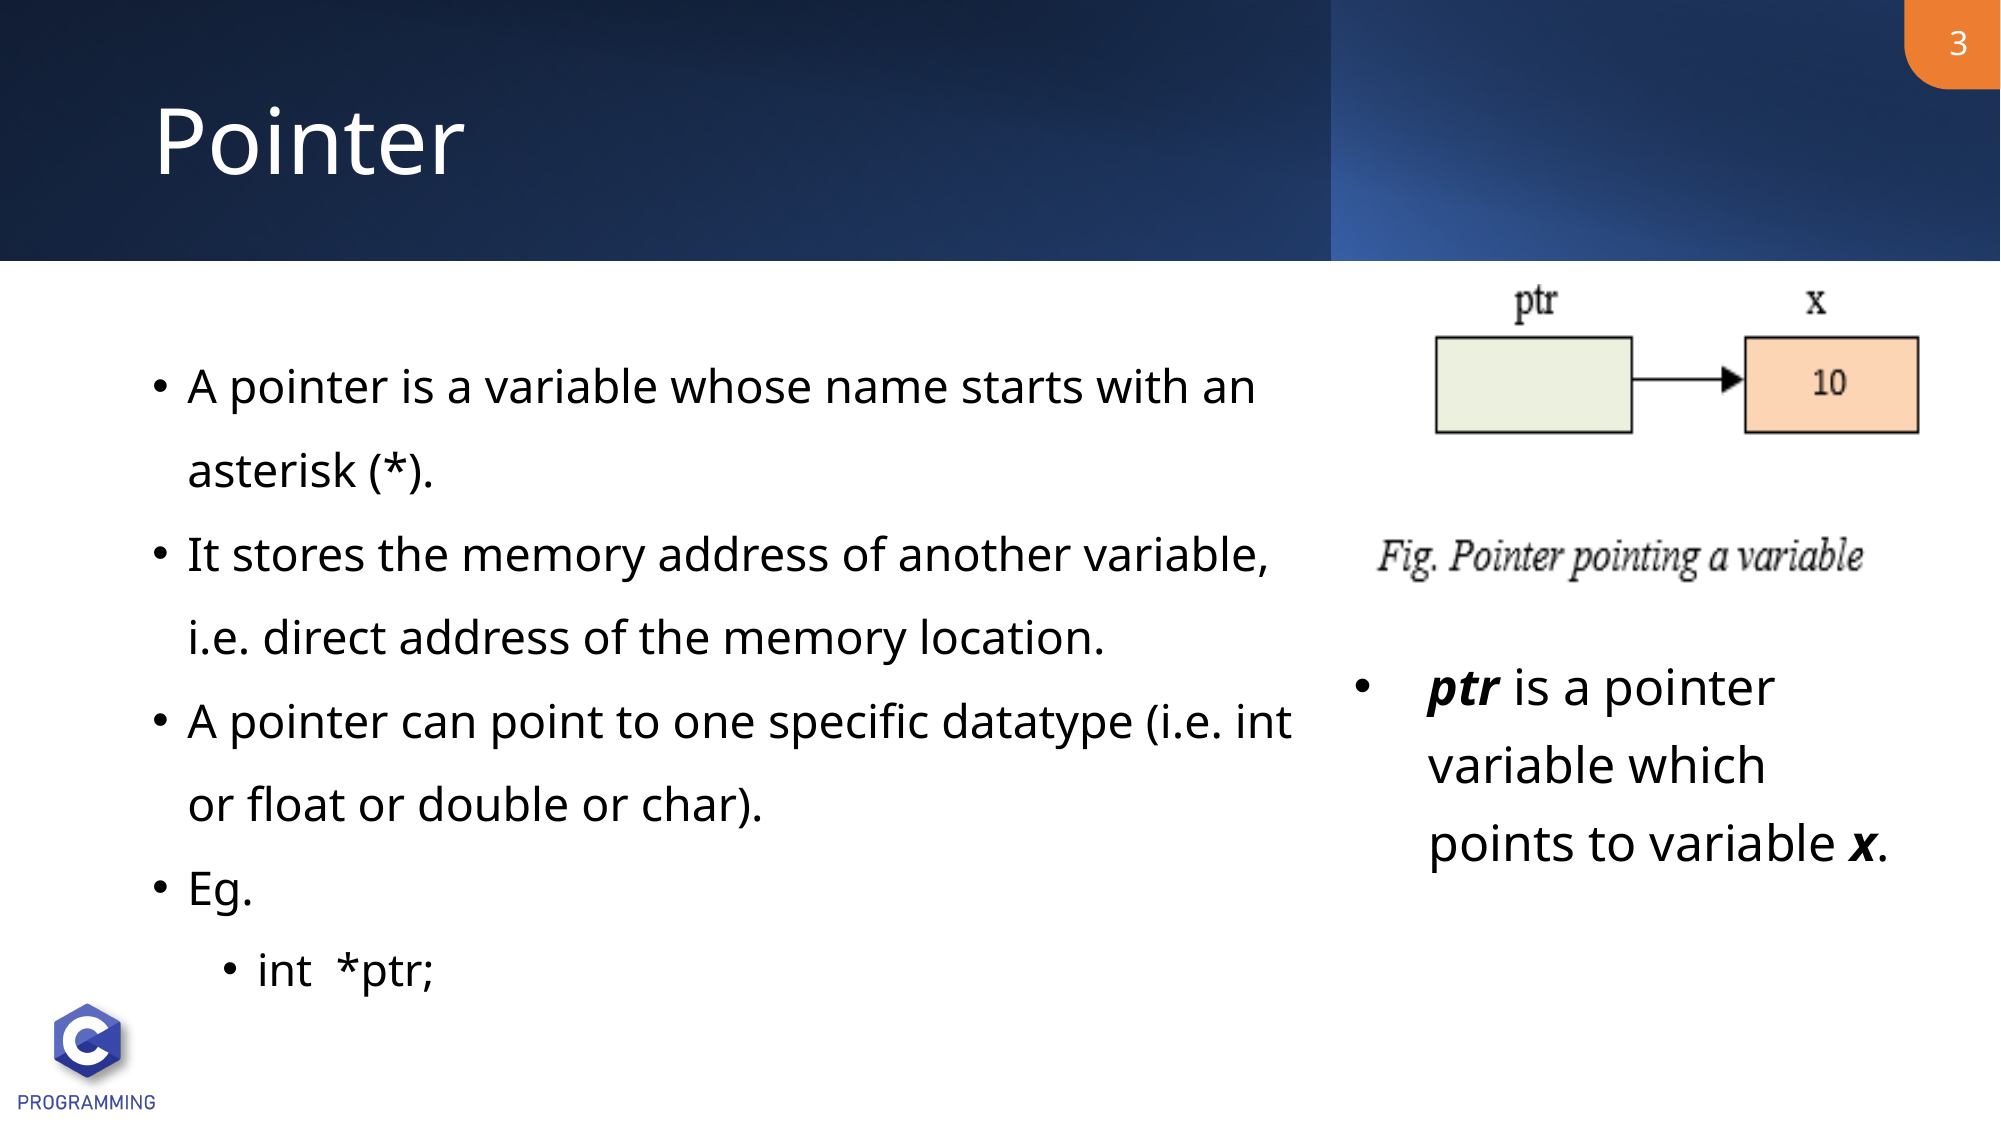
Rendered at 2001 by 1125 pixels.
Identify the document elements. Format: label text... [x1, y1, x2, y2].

list A pointer is a variable whose name starts with an asterisk (*). It stores the memory address of another variable, i.e. direct address of the memory location. A pointer can point to one specific datatype (i.e. int or float or double or char). Eg. int *ptr; [137, 321, 1324, 1014]
text_box ptr is a pointer variable which points to variable x. [1333, 627, 1934, 945]
picture [0, 993, 168, 1125]
title Pointer [137, 59, 1863, 231]
picture [1345, 284, 1929, 591]
slide_number 3 [1887, 14, 1984, 75]
